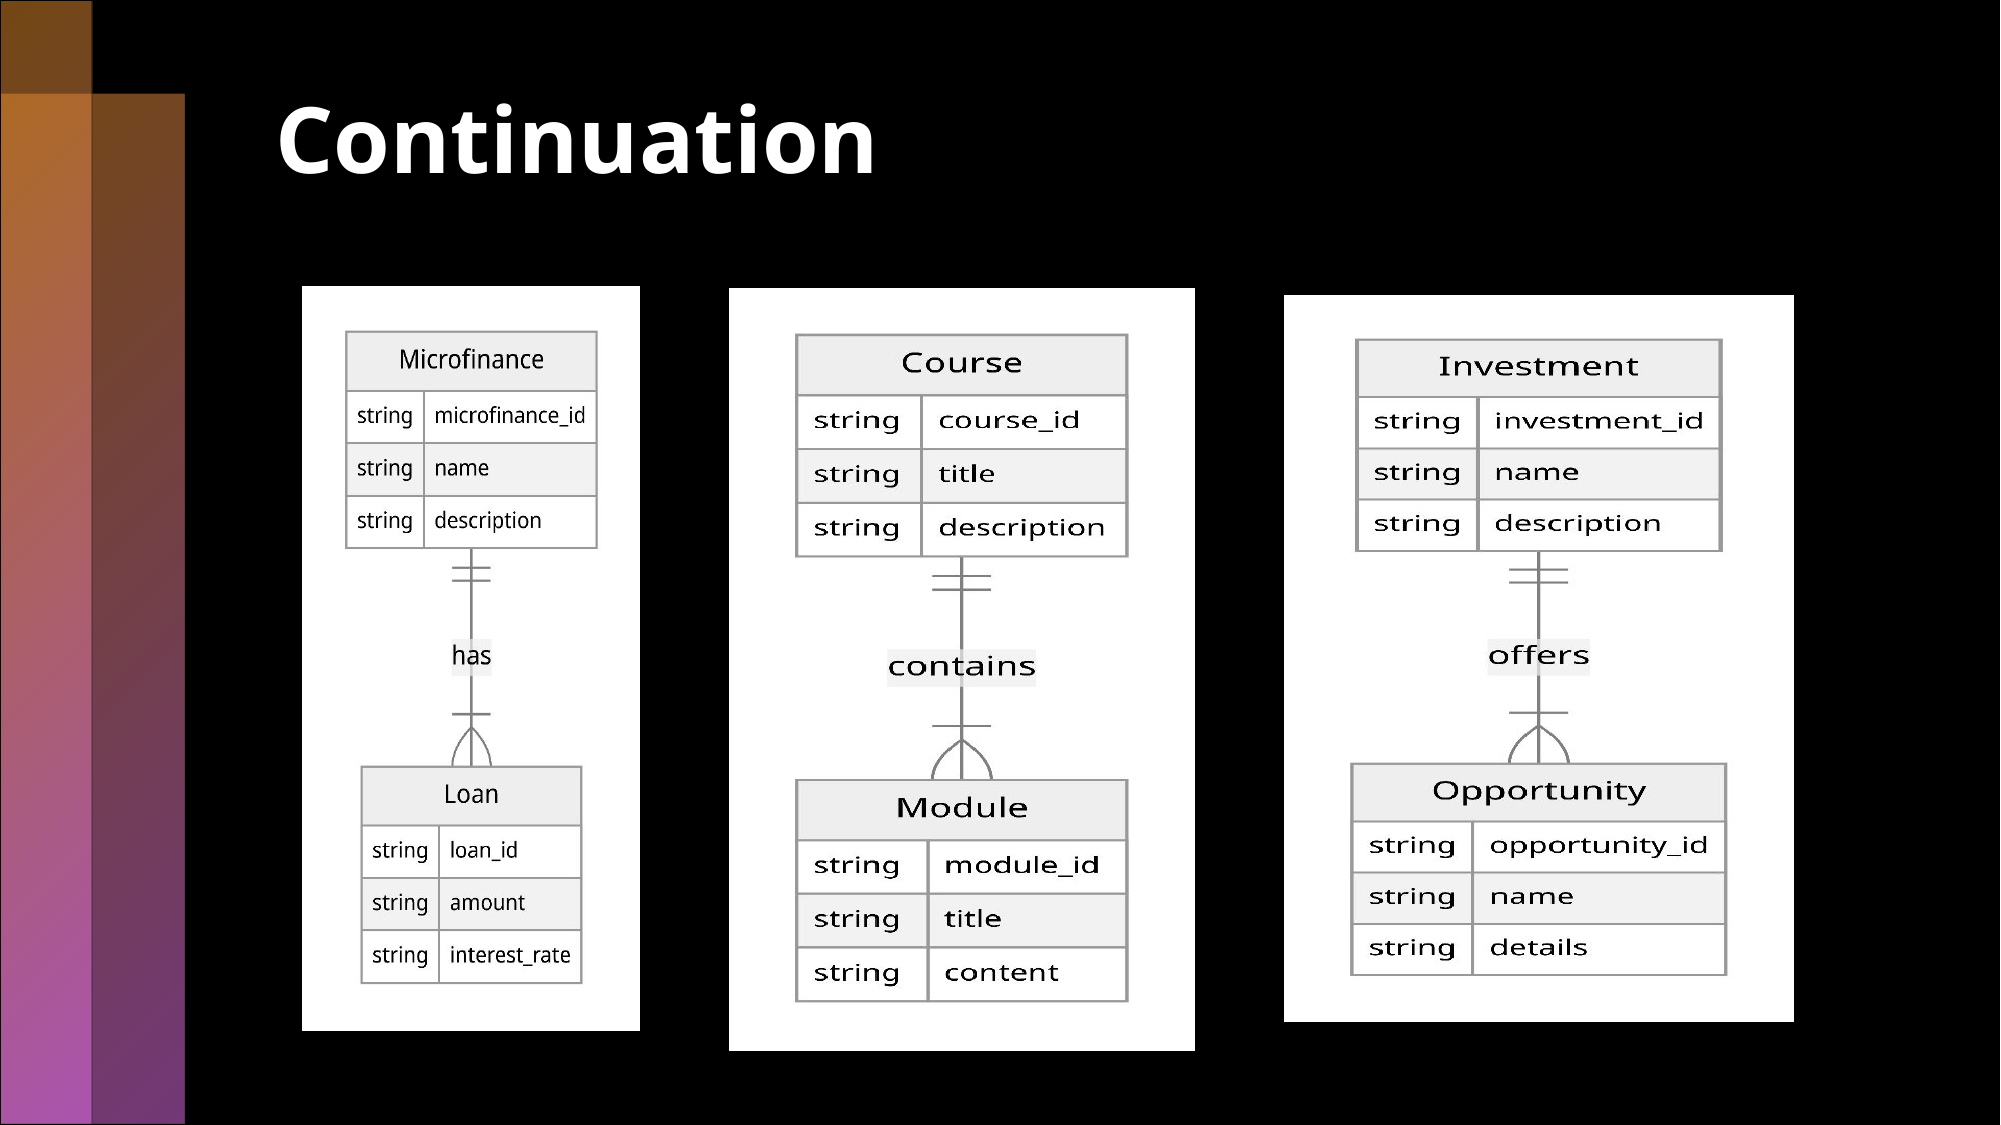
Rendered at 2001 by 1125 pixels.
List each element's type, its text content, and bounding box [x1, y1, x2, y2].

title Continuation [260, 74, 1817, 329]
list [302, 286, 640, 1031]
picture [729, 288, 1195, 1051]
picture [1284, 295, 1794, 1023]
